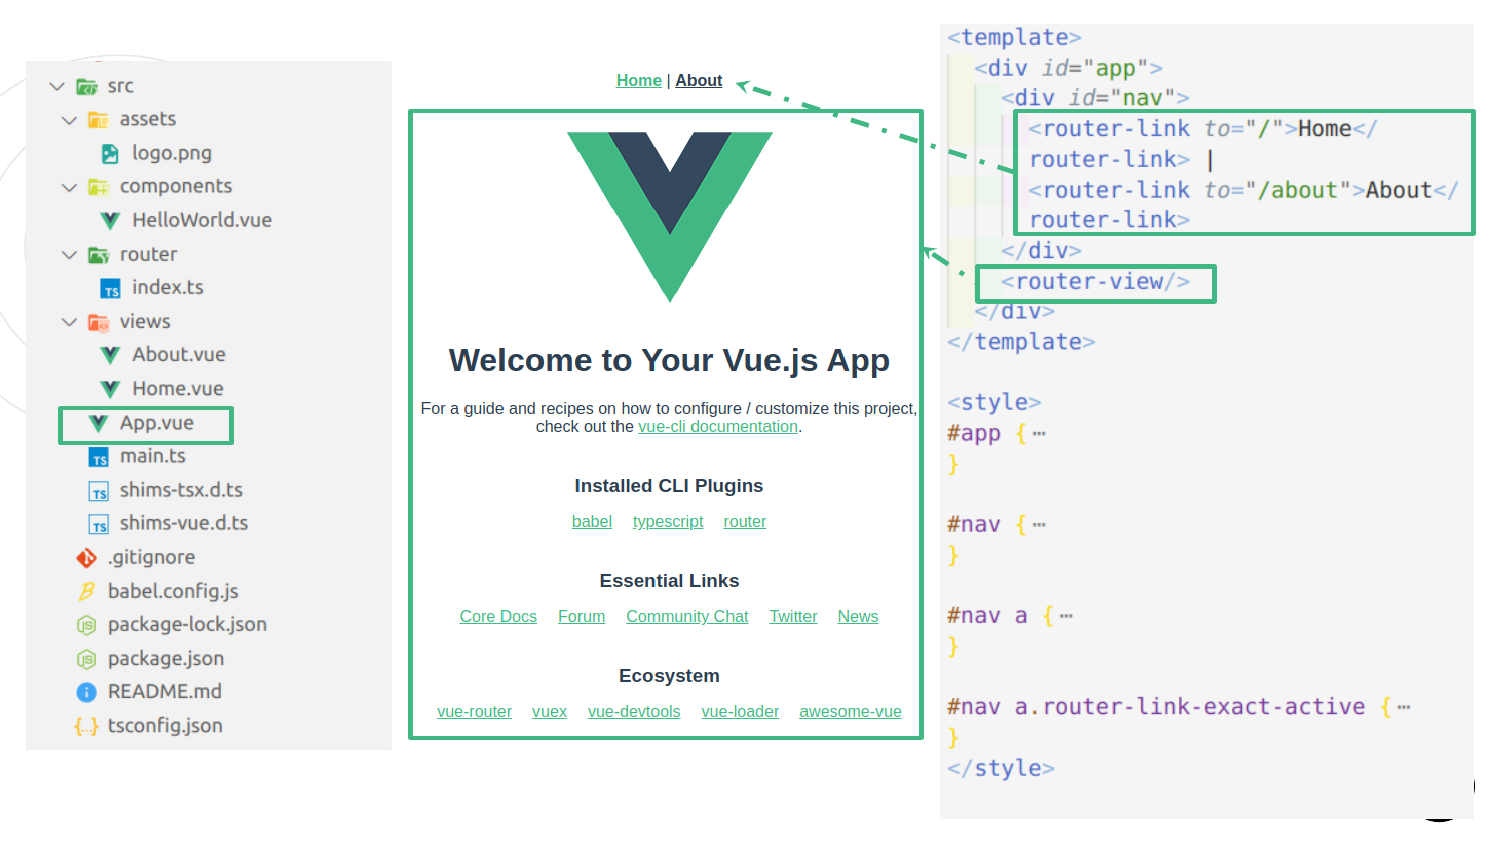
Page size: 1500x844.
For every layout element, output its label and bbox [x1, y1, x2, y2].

picture [417, 38, 922, 727]
text_box [921, 246, 978, 284]
text_box [410, 111, 922, 738]
text_box [735, 82, 1016, 173]
picture [940, 24, 1474, 819]
picture [25, 61, 392, 750]
